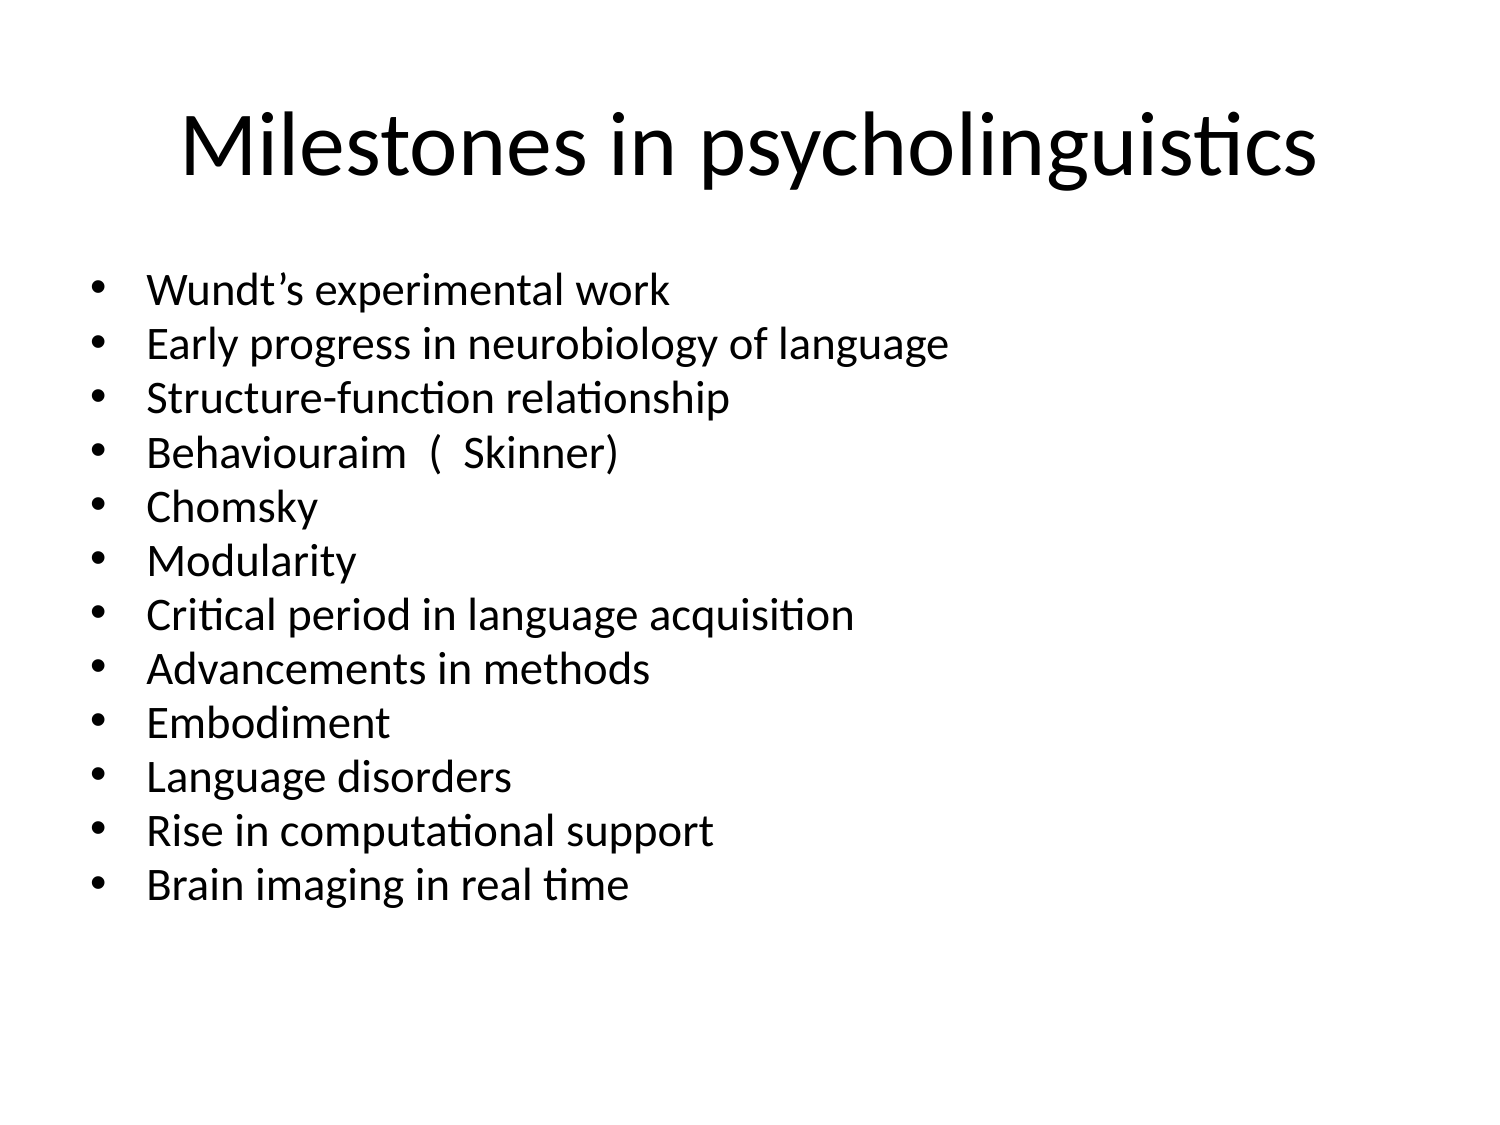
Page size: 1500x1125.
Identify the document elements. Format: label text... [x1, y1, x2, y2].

list Wundt’s experimental work Early progress in neurobiology of language Structure-function relationship Behaviouraim ( Skinner) Chomsky Modularity Critical period in language acquisition Advancements in methods Embodiment Language disorders Rise in computational support Brain imaging in real time [75, 262, 1425, 1005]
title Milestones in psycholinguistics [75, 45, 1425, 233]
